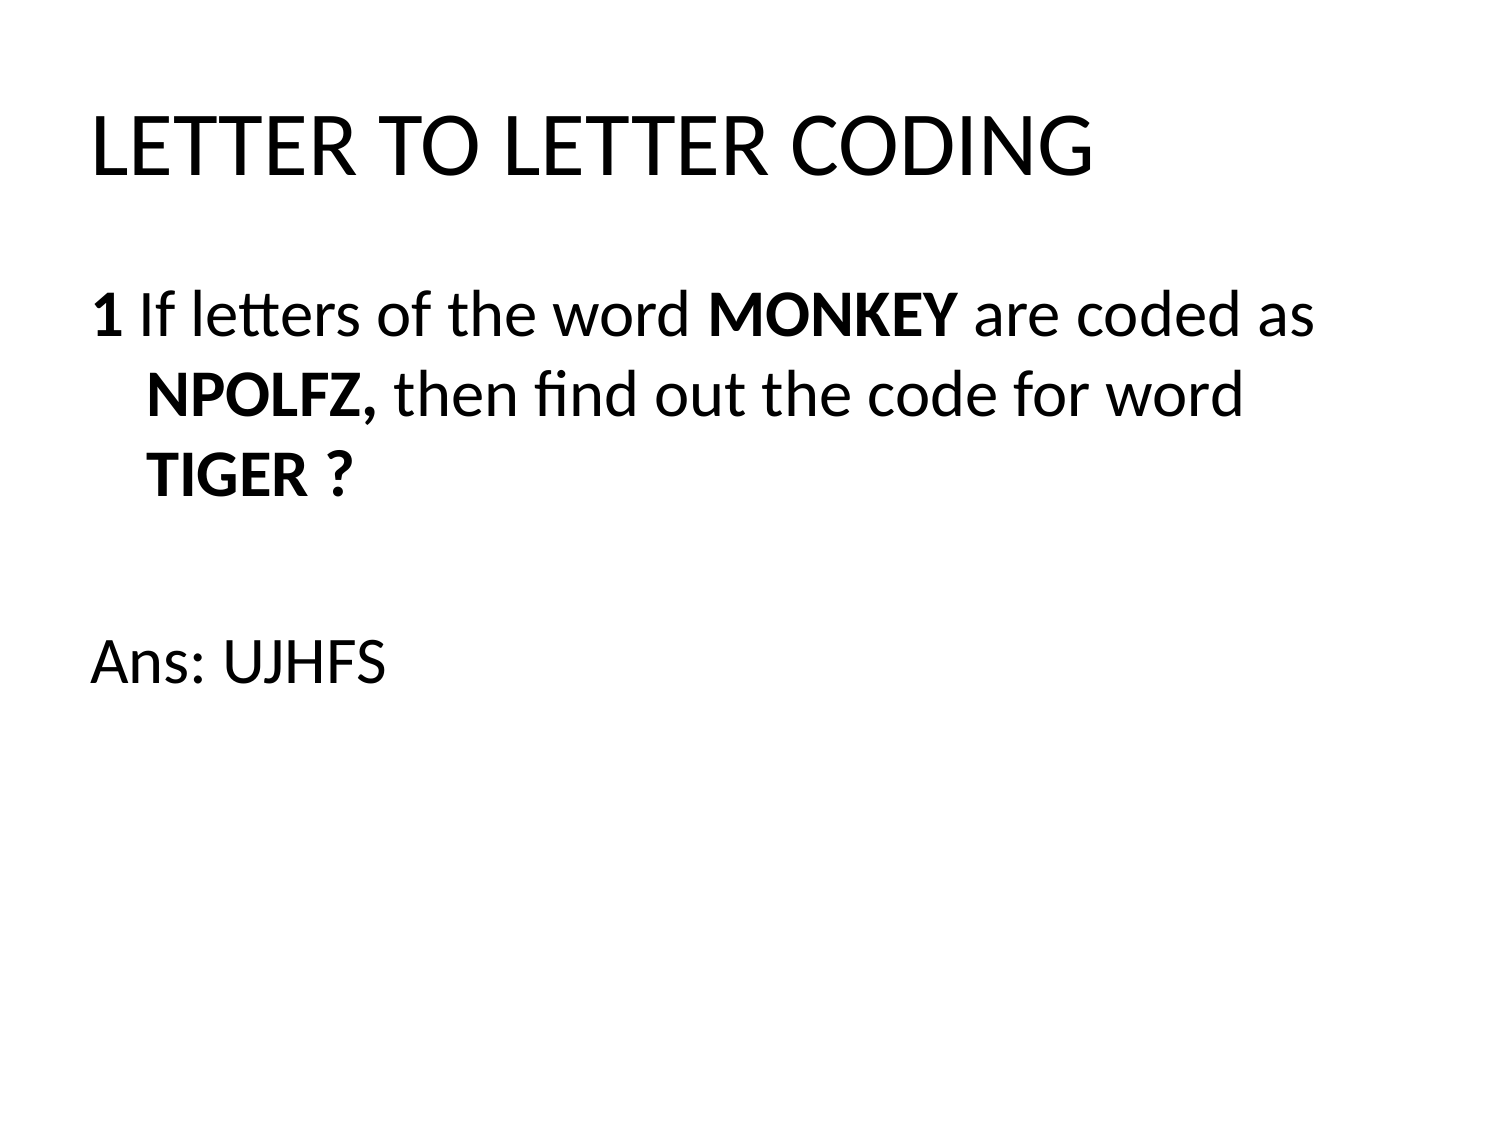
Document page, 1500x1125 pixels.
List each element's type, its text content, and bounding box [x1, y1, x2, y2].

title LETTER TO LETTER CODING [75, 45, 1425, 233]
list 1 If letters of the word MONKEY are coded as NPOLFZ, then find out the code for word TIGER ? Ans: UJHFS [75, 262, 1425, 1005]
